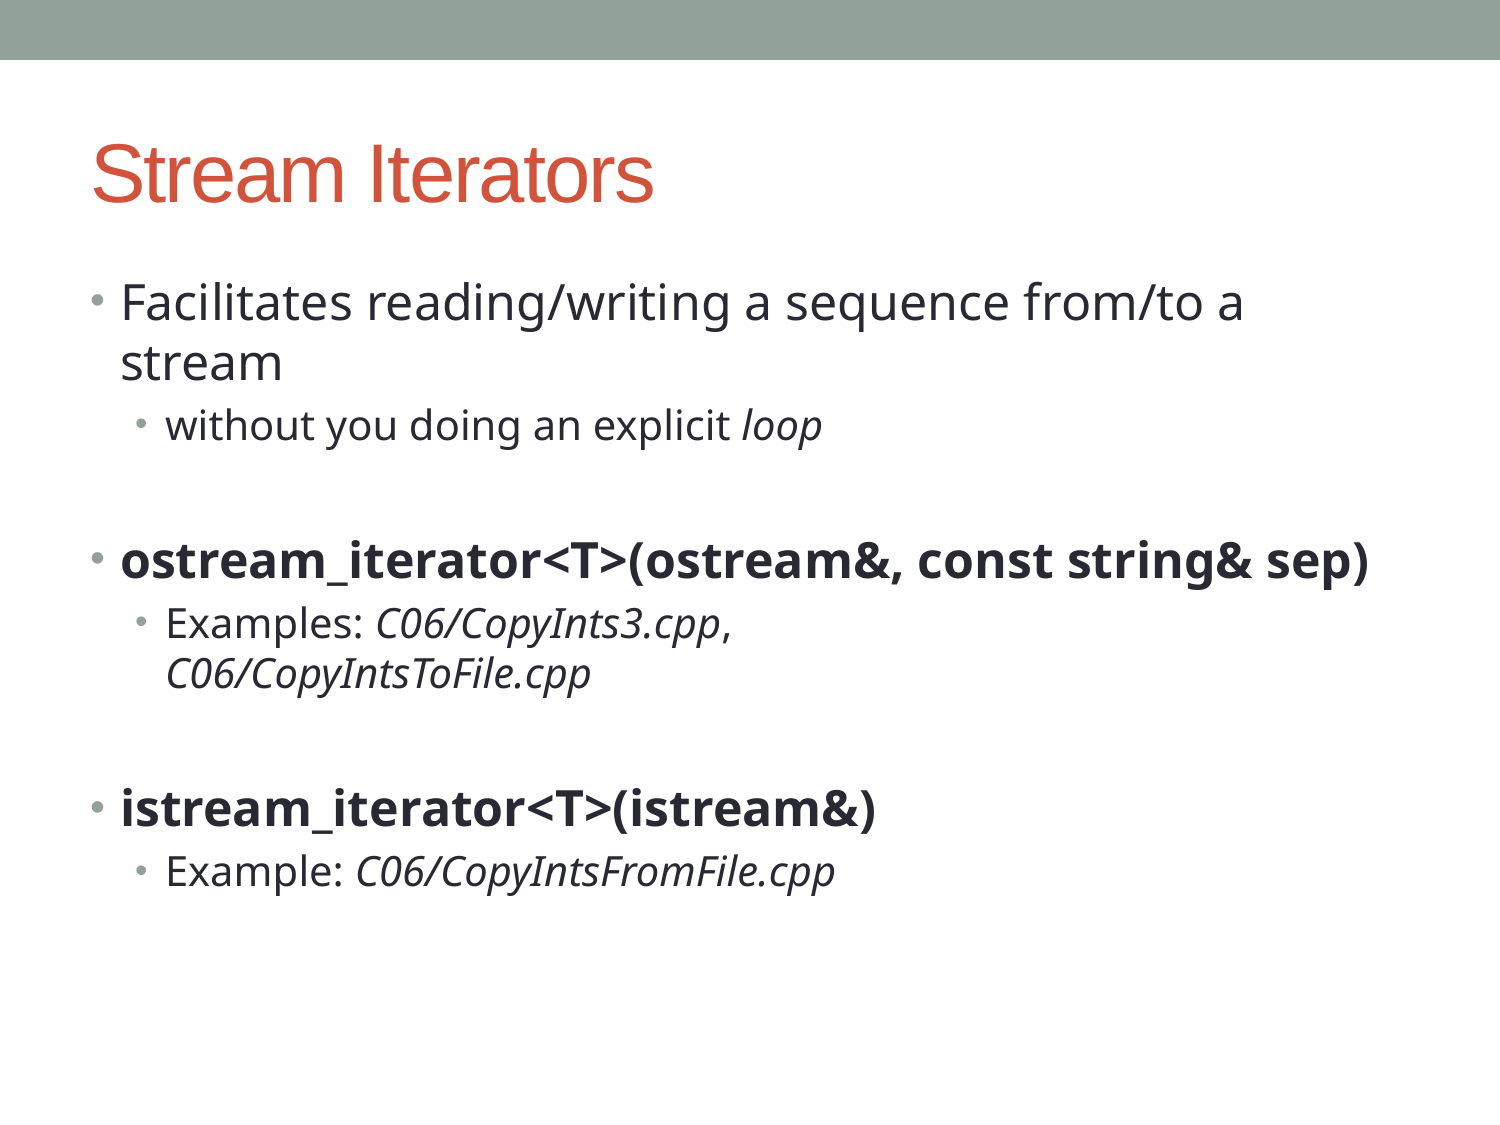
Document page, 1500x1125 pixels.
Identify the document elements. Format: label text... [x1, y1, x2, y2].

list Facilitates reading/writing a sequence from/to a stream without you doing an explicit loop ostream_iterator<T>(ostream&, const string& sep) Examples: C06/CopyInts3.cpp, C06/CopyIntsToFile.cpp istream_iterator<T>(istream&) Example: C06/CopyIntsFromFile.cpp [75, 262, 1425, 1063]
title Stream Iterators [75, 87, 1425, 250]
